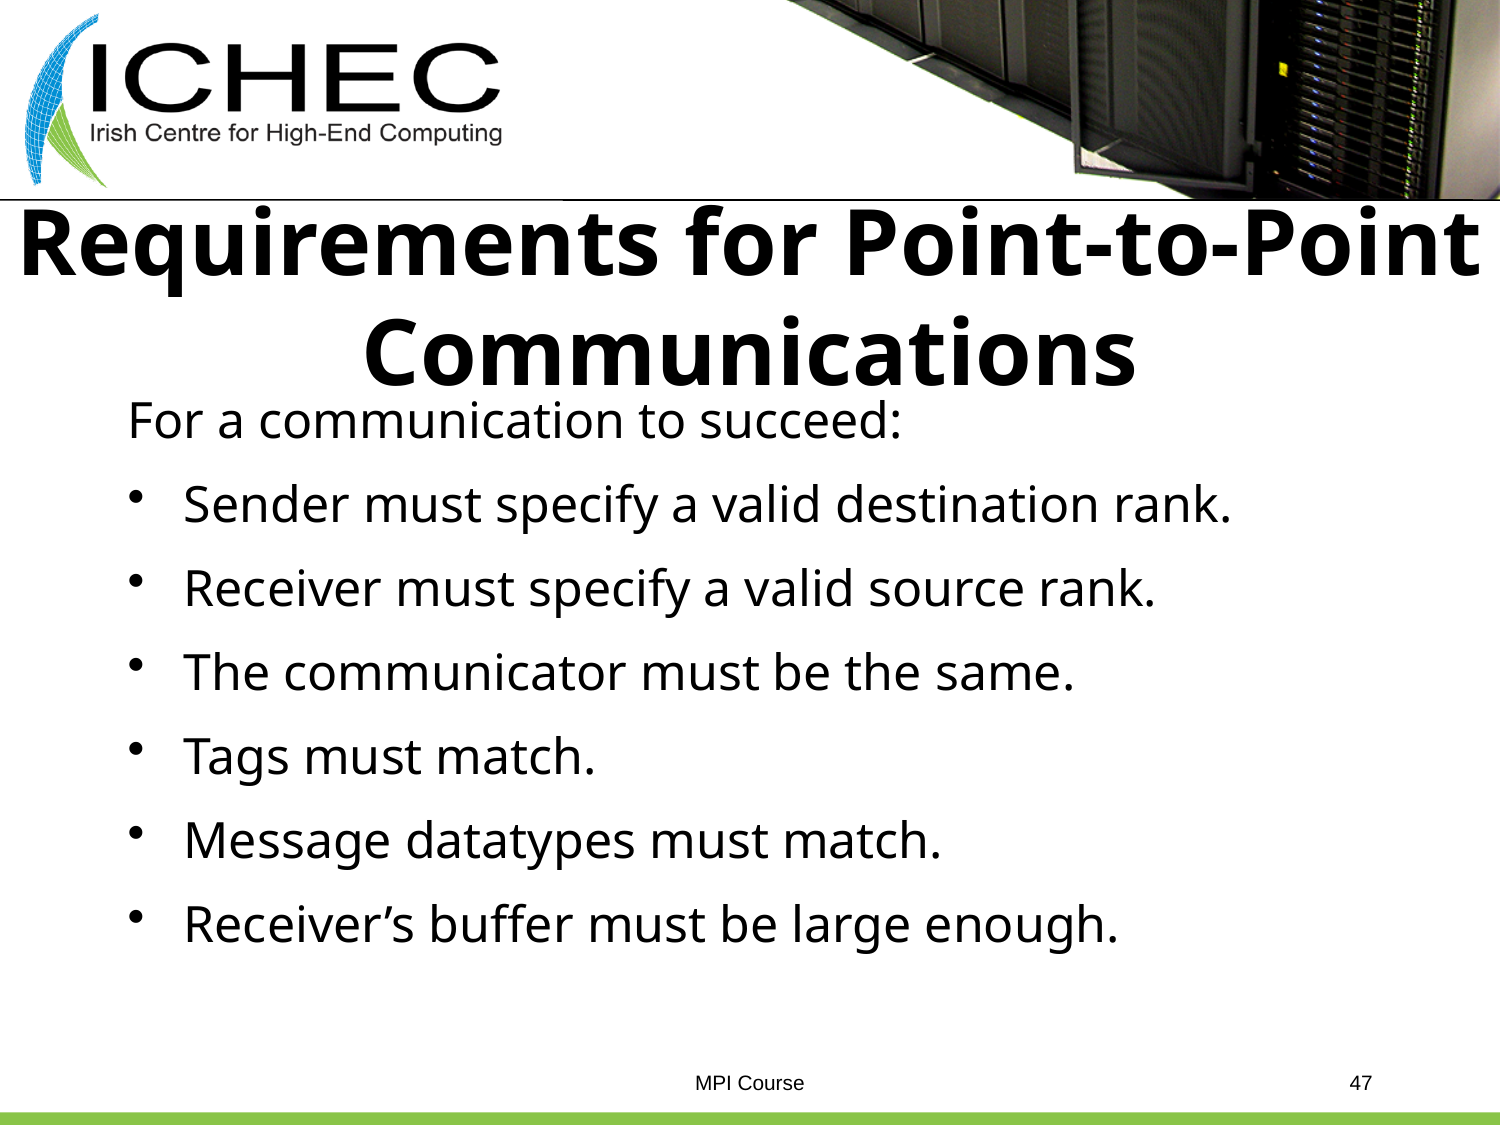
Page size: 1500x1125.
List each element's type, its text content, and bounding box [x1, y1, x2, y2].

picture [24, 12, 508, 188]
list For a communication to succeed: Sender must specify a valid destination rank. Receiver must specify a valid source rank. The communicator must be the same. Tags must match. Message datatypes must match. Receiver’s buffer must be large enough. [112, 387, 1388, 1038]
footer MPI Course [474, 1062, 1026, 1101]
picture [725, 0, 1500, 199]
slide_number 47 [1074, 1062, 1388, 1101]
title Requirements for Point-to-Point Communications [0, 224, 1500, 363]
